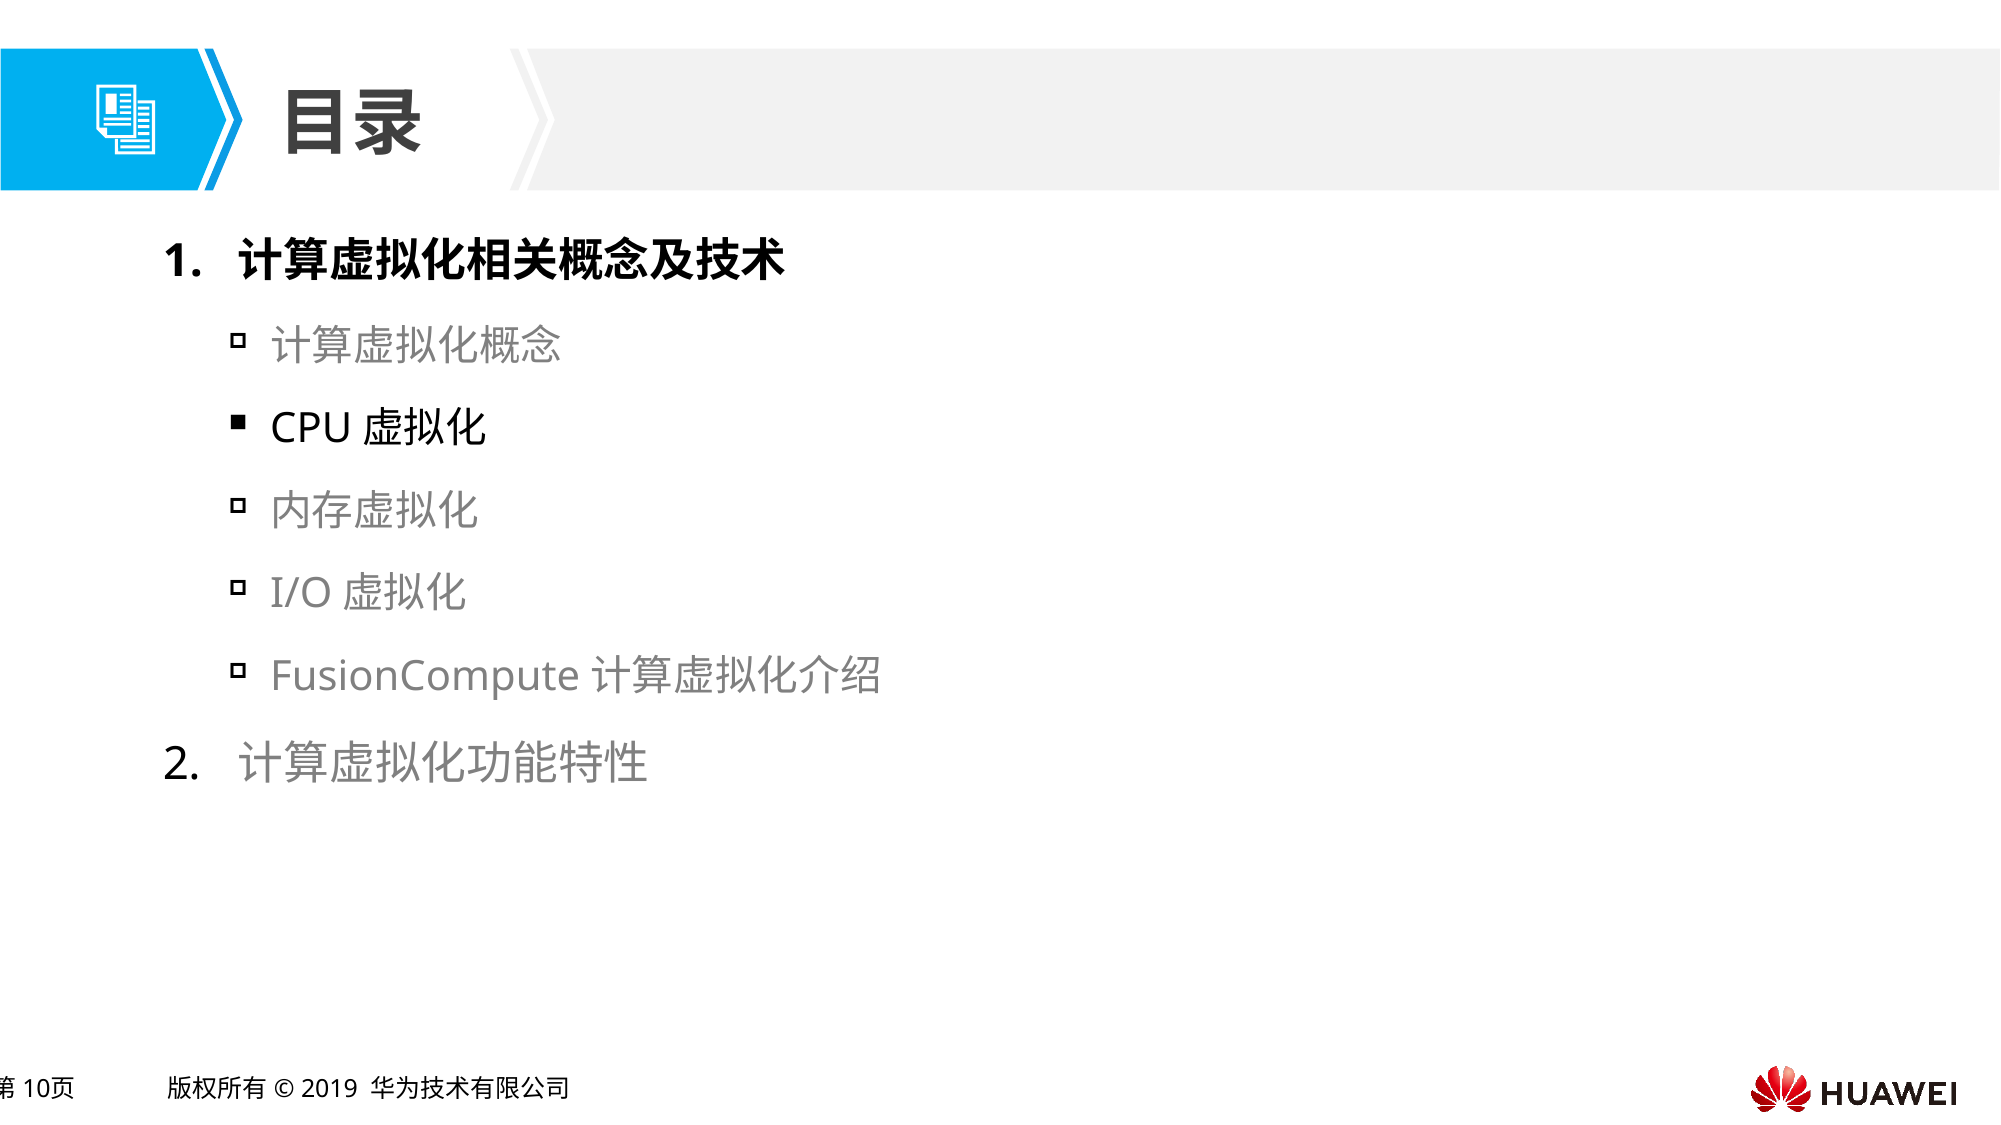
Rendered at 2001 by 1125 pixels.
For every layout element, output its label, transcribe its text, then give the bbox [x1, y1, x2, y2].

picture [1751, 1066, 1956, 1112]
list 计算虚拟化相关概念及技术 计算虚拟化概念 CPU虚拟化 内存虚拟化 I/O虚拟化 FusionCompute计算虚拟化介绍 计算虚拟化功能特性 [149, 202, 1882, 971]
